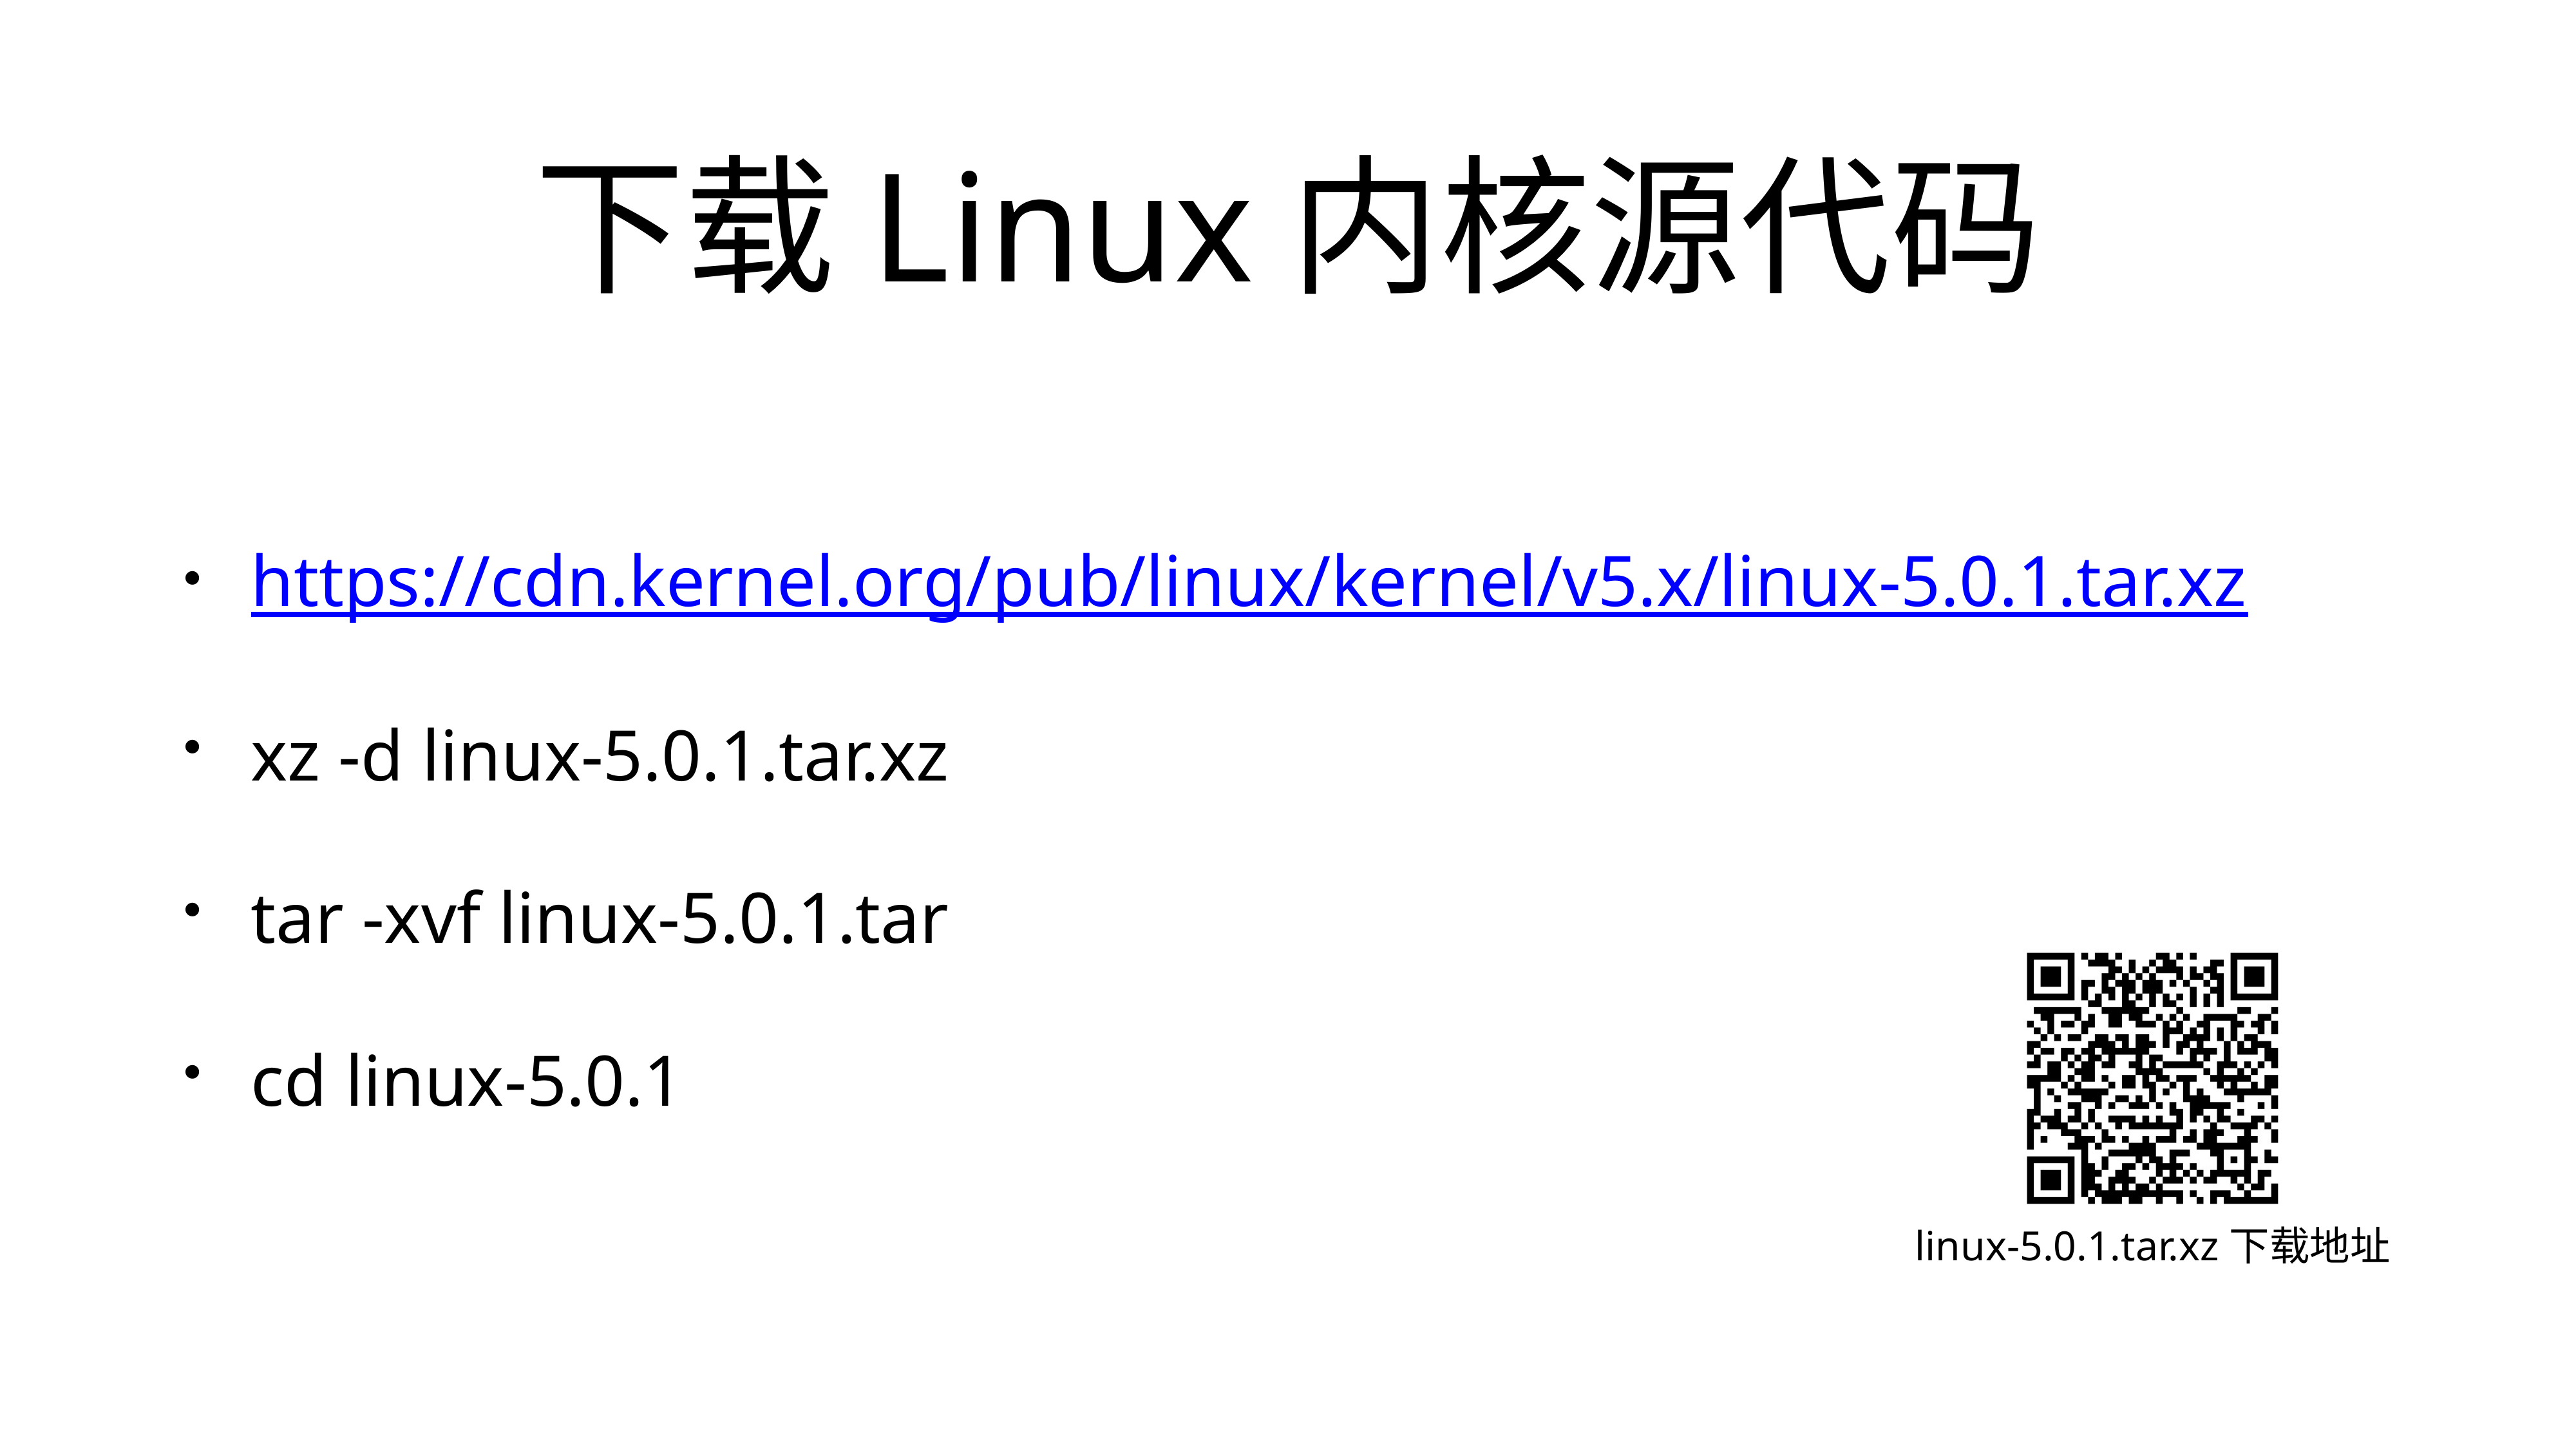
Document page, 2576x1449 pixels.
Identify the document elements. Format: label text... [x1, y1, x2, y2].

title 下载Linux内核源代码 [178, 100, 2398, 341]
list https://cdn.kernel.org/pub/linux/kernel/v5.x/linux-5.0.1.tar.xz xz -d linux-5.0.1.tar.xz tar -xvf linux-5.0.1.tar cd linux-5.0.1 [178, 341, 2398, 1316]
picture [2007, 933, 2299, 1225]
text_box linux-5.0.1.tar.xz下载地址 [1909, 1215, 2396, 1274]
